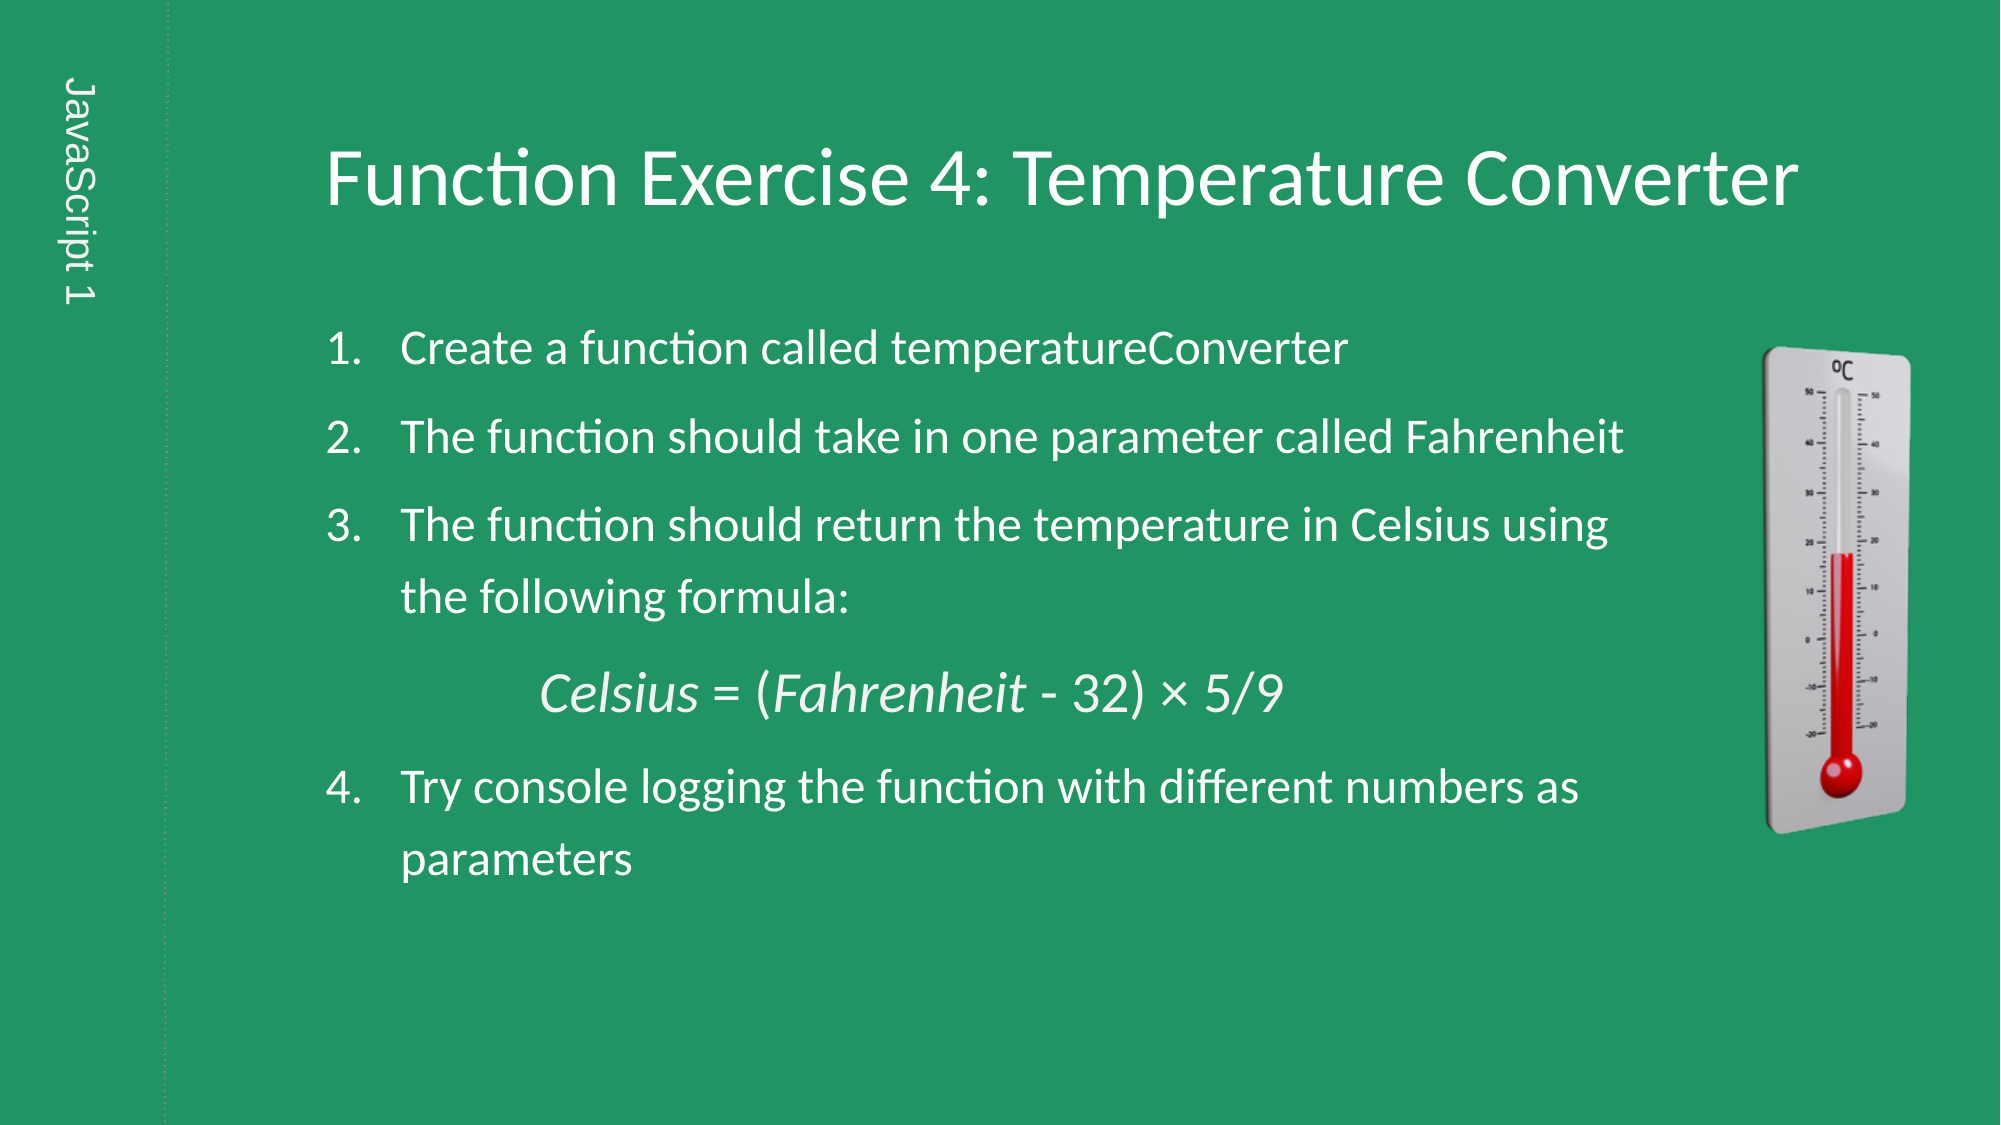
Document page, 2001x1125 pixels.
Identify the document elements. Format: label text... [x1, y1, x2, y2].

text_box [164, 0, 168, 1125]
title Function Exercise 4: Temperature Converter [310, 114, 2000, 265]
picture [1610, 264, 2000, 936]
list Create a function called temperatureConverter The function should take in one parameter called Fahrenheit The function should return the temperature in Celsius using the following formula: Celsius = (Fahrenheit - 32) × 5/9 Try console logging the function with different numbers as parameters [310, 295, 1605, 835]
